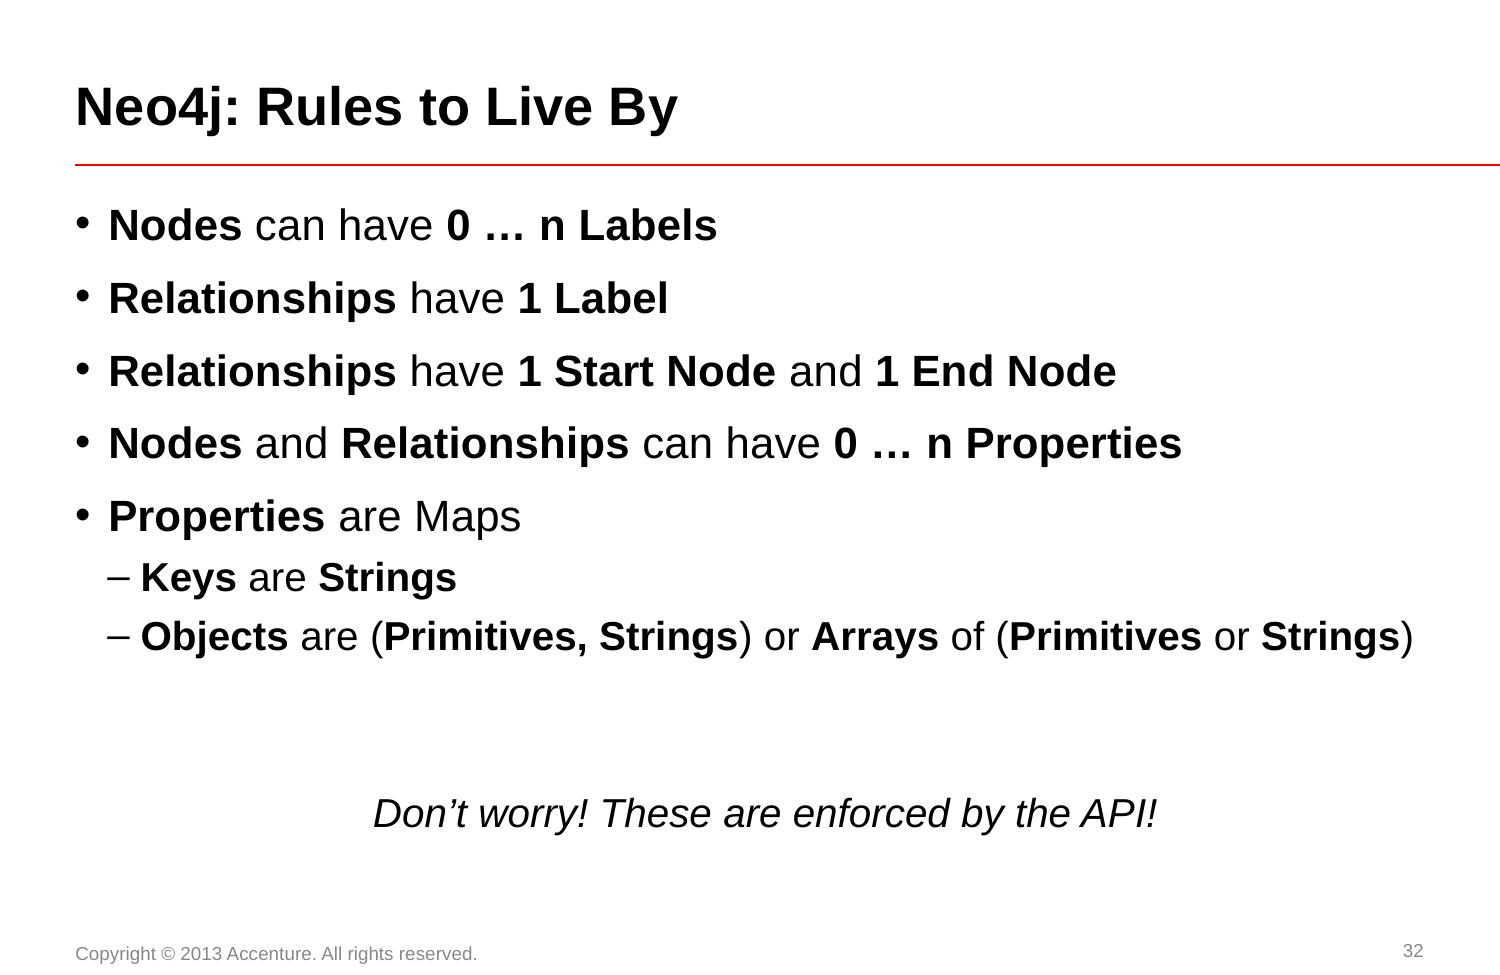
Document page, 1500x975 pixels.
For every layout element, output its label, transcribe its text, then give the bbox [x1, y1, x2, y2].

title Neo4j: Rules to Live By [75, 24, 1422, 136]
list Nodes can have 0 … n Labels Relationships have 1 Label Relationships have 1 Start Node and 1 End Node Nodes and Relationships can have 0 … n Properties Properties are Maps Keys are Strings Objects are (Primitives, Strings) or Arrays of (Primitives or Strings) Don’t worry! These are enforced by the API! [75, 196, 1425, 883]
